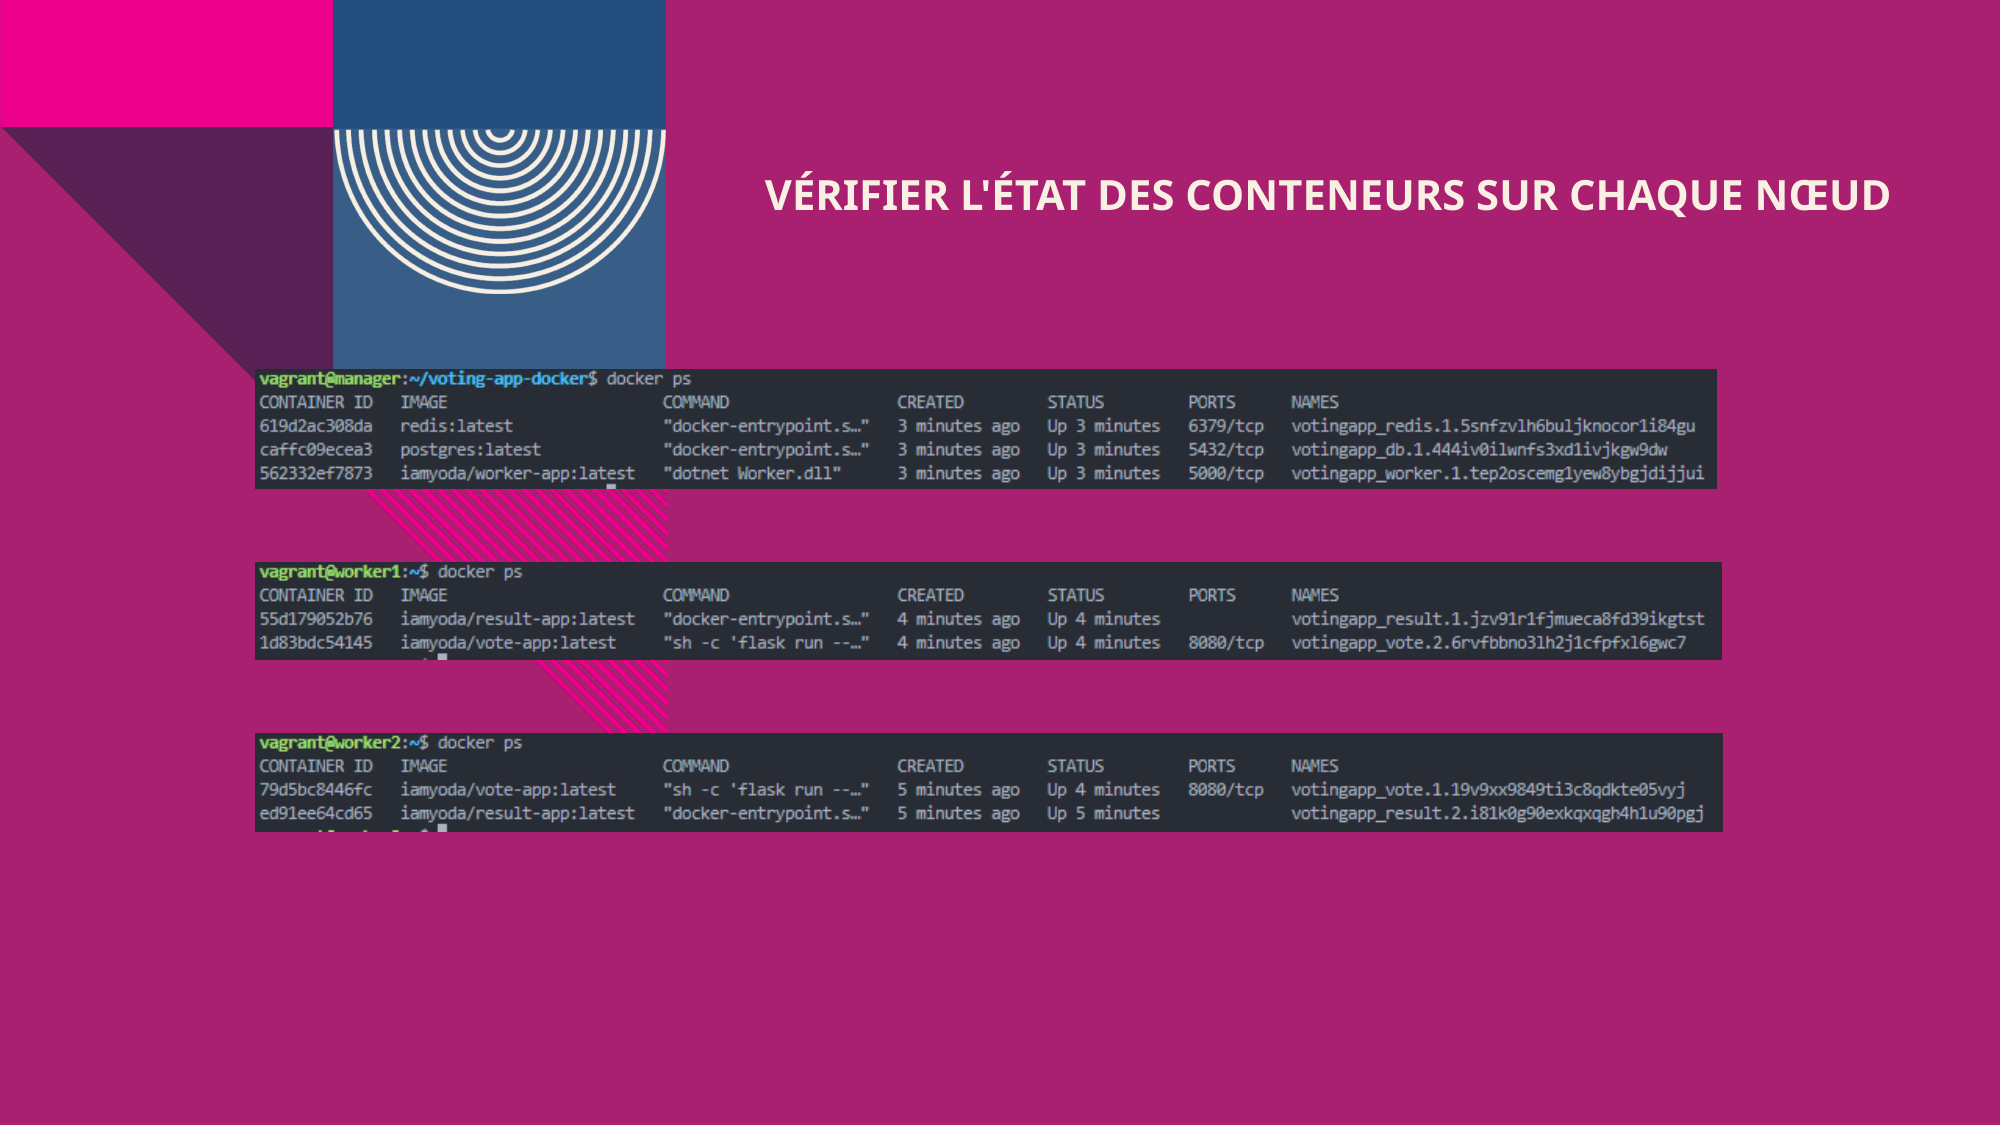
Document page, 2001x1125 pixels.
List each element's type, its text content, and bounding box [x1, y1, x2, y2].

picture [335, 130, 666, 294]
picture [255, 369, 1723, 833]
title Vérifier l'état des conteneurs sur chaque nœud [716, 140, 1941, 255]
